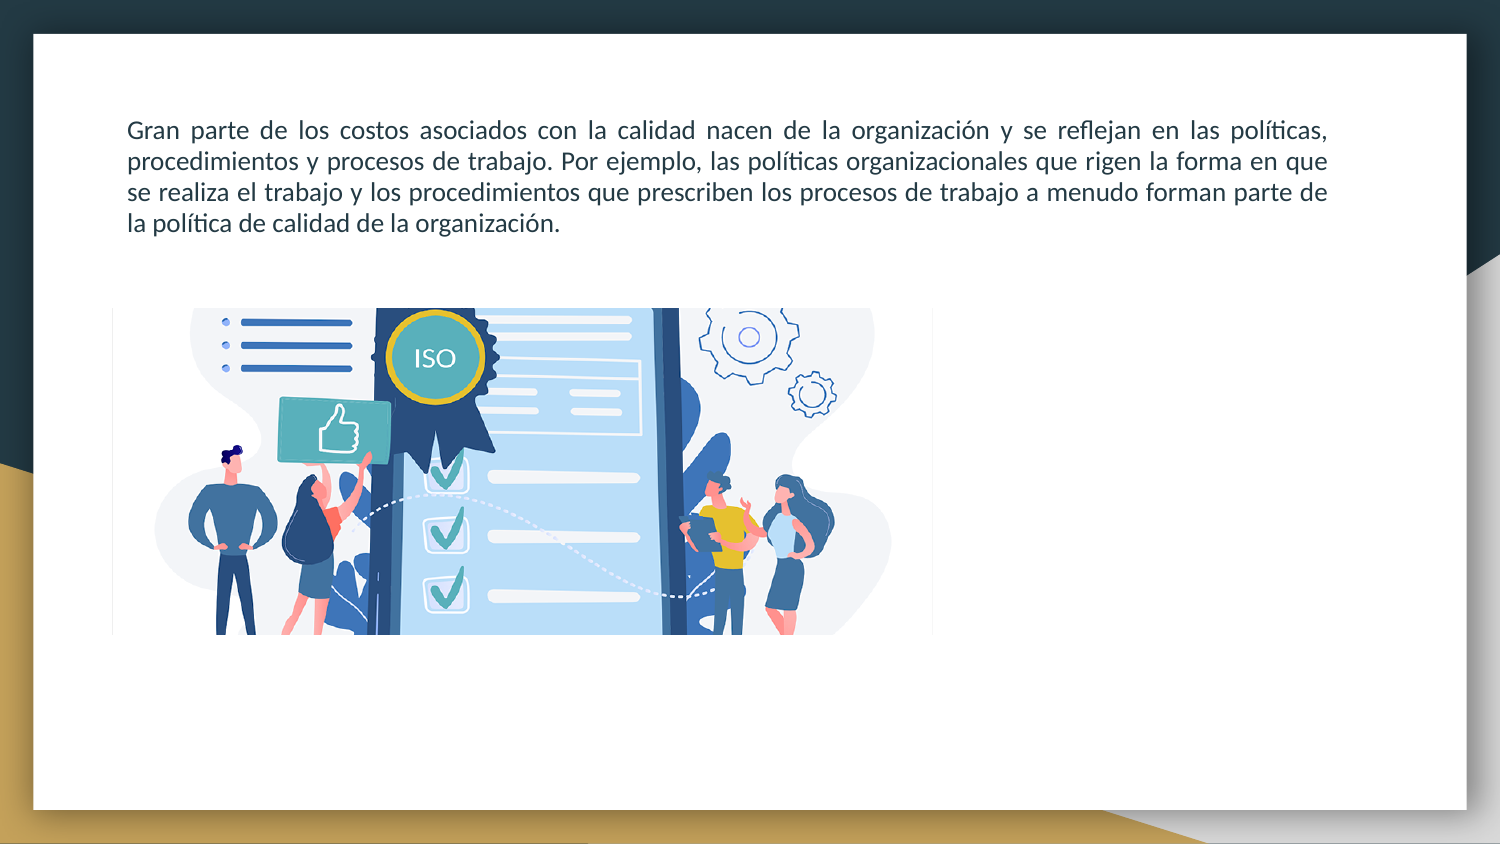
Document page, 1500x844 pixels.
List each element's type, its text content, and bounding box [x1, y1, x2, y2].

picture [111, 307, 933, 636]
list Gran parte de los costos asociados con la calidad nacen de la organización y se reflejan en las políticas, procedimientos y procesos de trabajo. Por ejemplo, las políticas organizacionales que rigen la forma en que se realiza el trabajo y los procedimientos que prescriben los procesos de trabajo a menudo forman parte de la política de calidad de la organización. [112, 100, 1344, 292]
